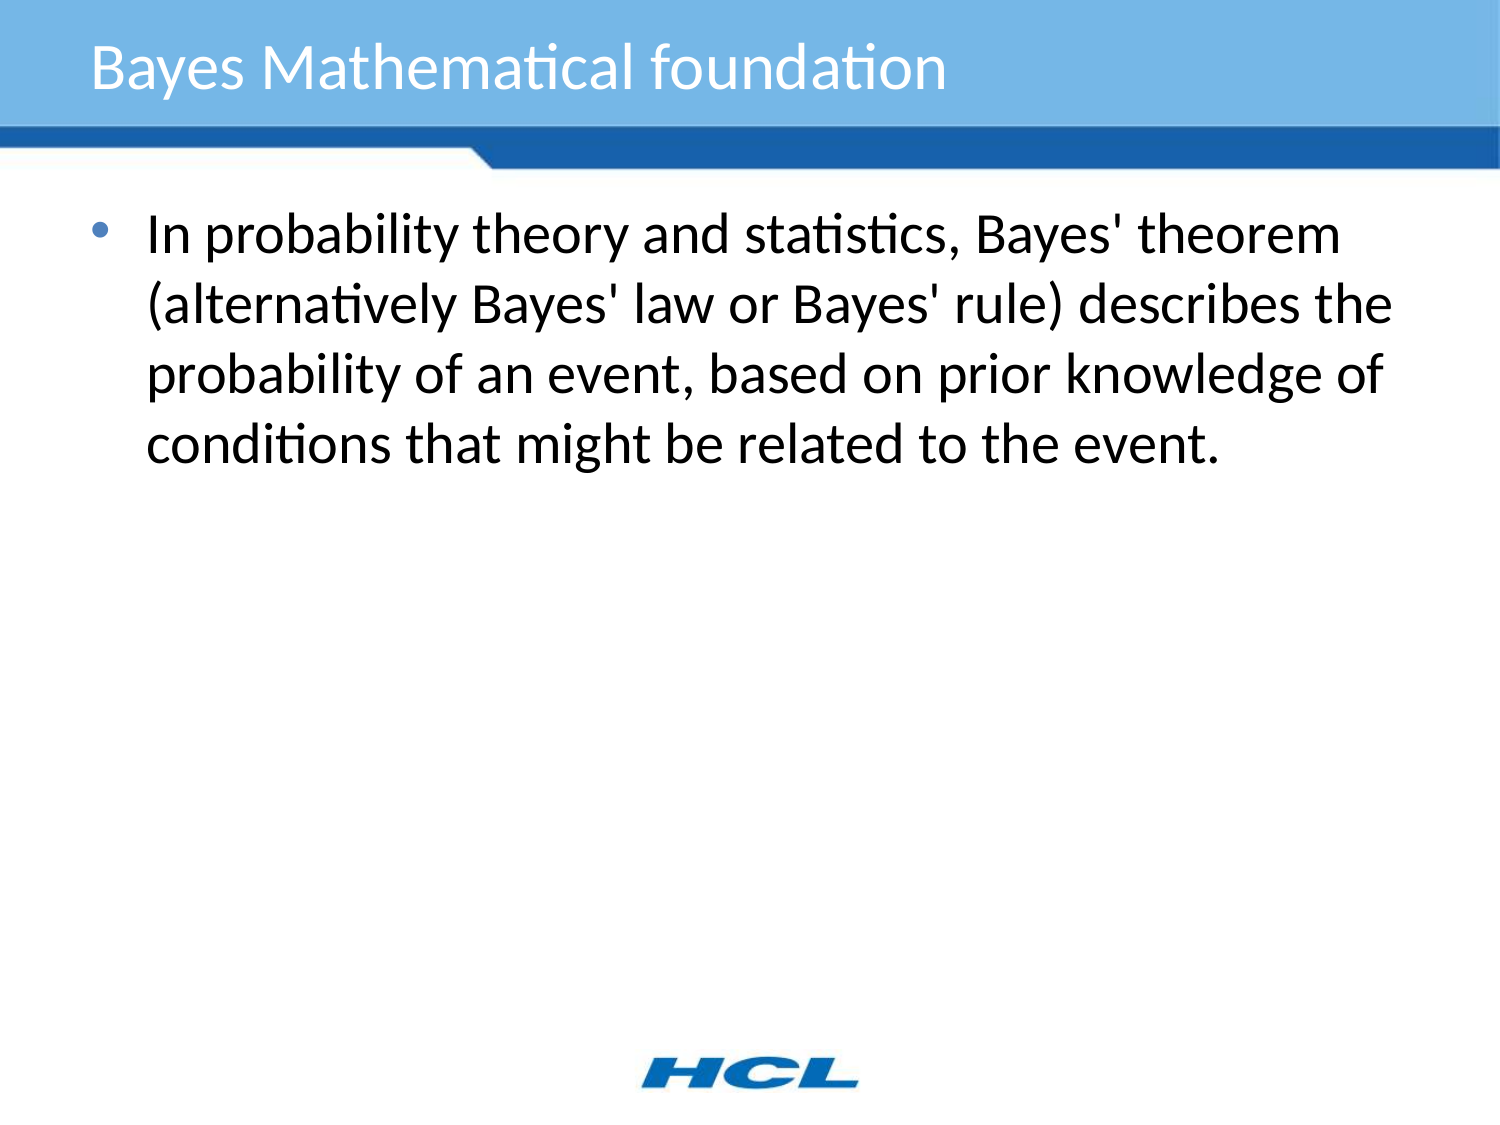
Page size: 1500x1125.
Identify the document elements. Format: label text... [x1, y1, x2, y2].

picture [618, 1049, 882, 1093]
list In probability theory and statistics, Bayes' theorem (alternatively Bayes' law or Bayes' rule) describes the probability of an event, based on prior knowledge of conditions that might be related to the event. [74, 187, 1426, 1026]
picture [0, 0, 1500, 188]
title Bayes Mathematical foundation [74, 0, 1426, 126]
